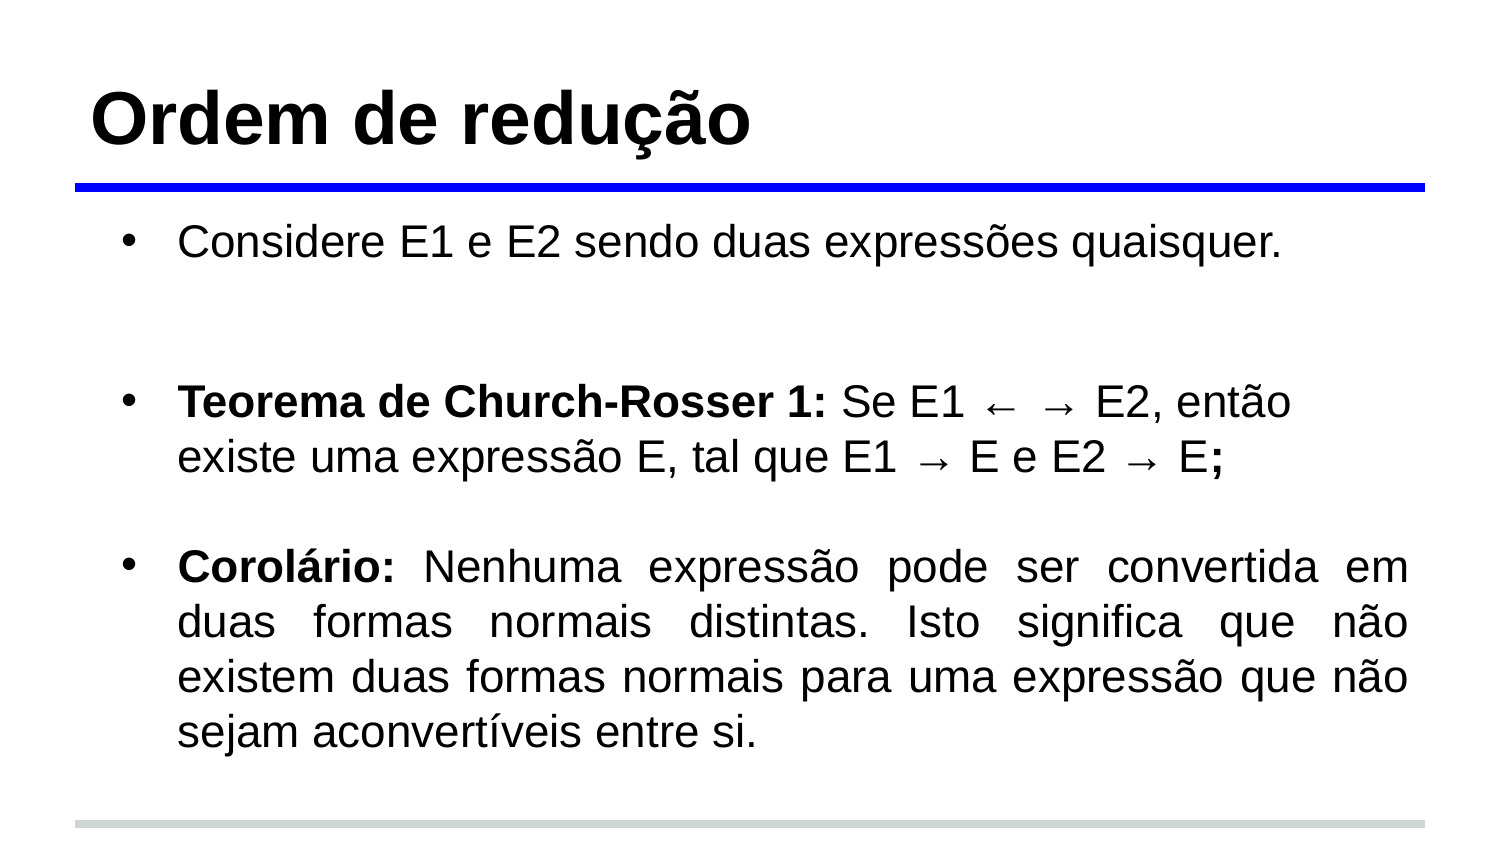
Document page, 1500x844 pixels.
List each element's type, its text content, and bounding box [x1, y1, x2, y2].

list Considere E1 e E2 sendo duas expressões quaisquer. Teorema de Church-Rosser 1: Se E1 ← → E2, então existe uma expressão E, tal que E1 → E e E2 → E; Corolário: Nenhuma expressão pode ser convertida em duas formas normais distintas. Isto significa que não existem duas formas normais para uma expressão que não sejam aconvertíveis entre si. [75, 196, 1425, 808]
title Ordem de redução [75, 33, 1425, 175]
